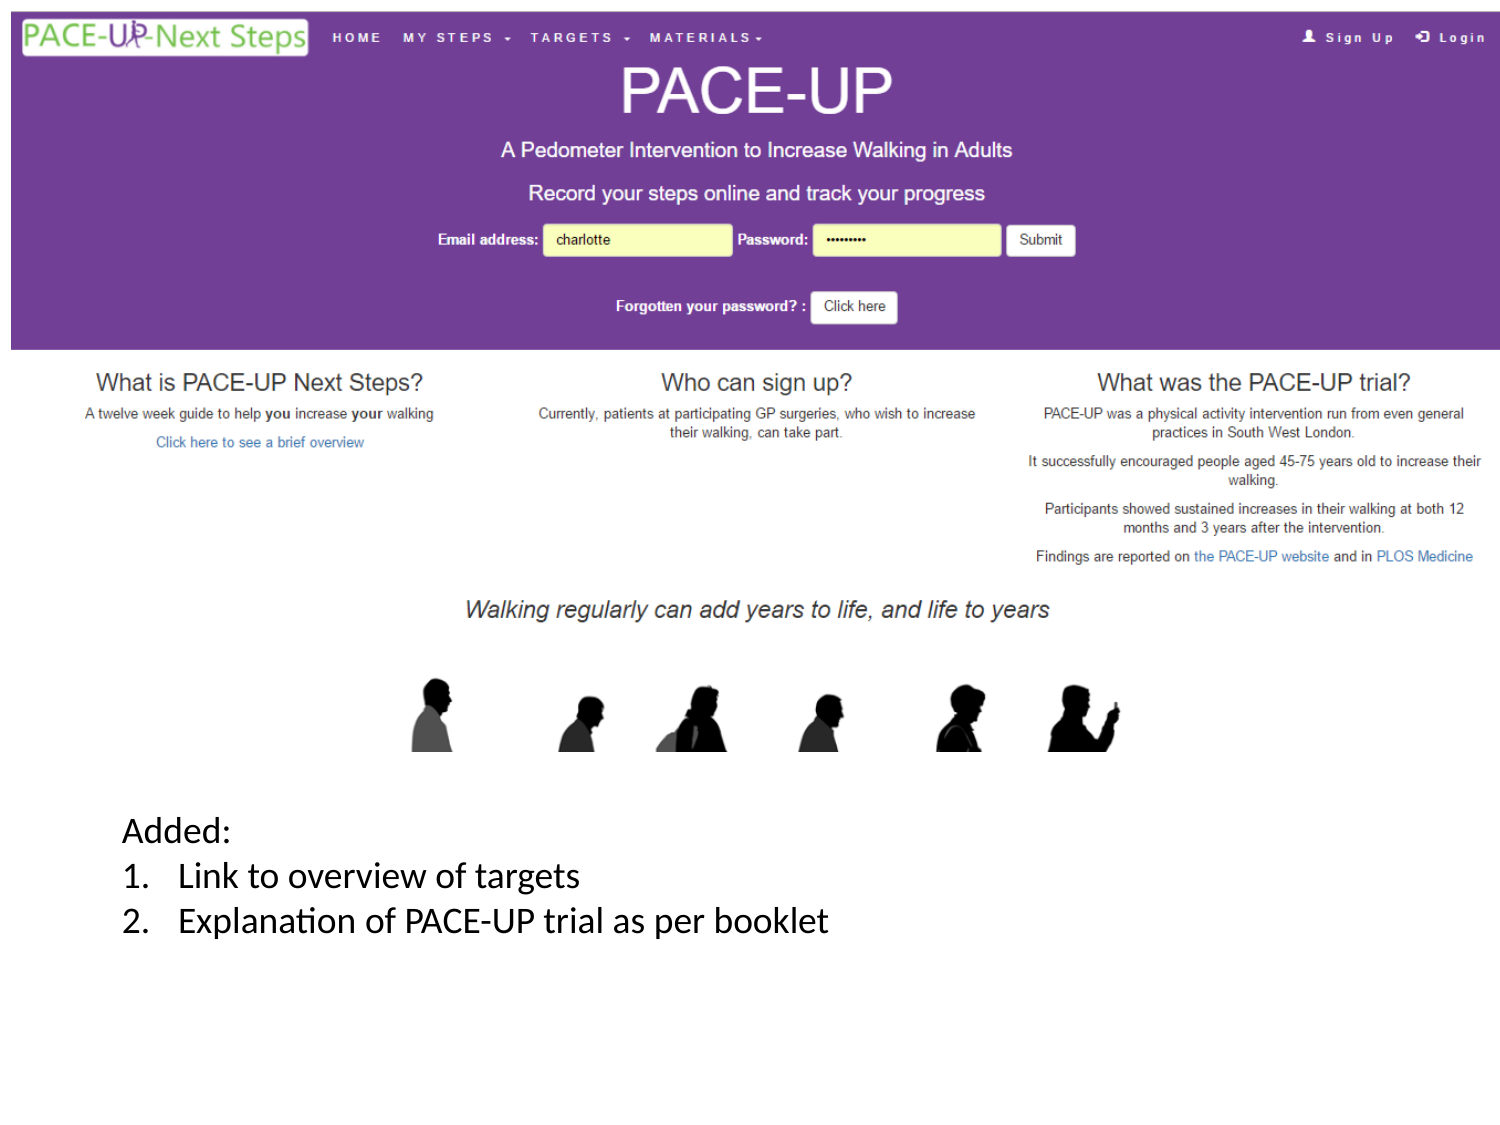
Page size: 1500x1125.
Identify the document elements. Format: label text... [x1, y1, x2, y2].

text_box Added: Link to overview of targets Explanation of PACE-UP trial as per booklet [107, 798, 845, 949]
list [10, 11, 1500, 752]
